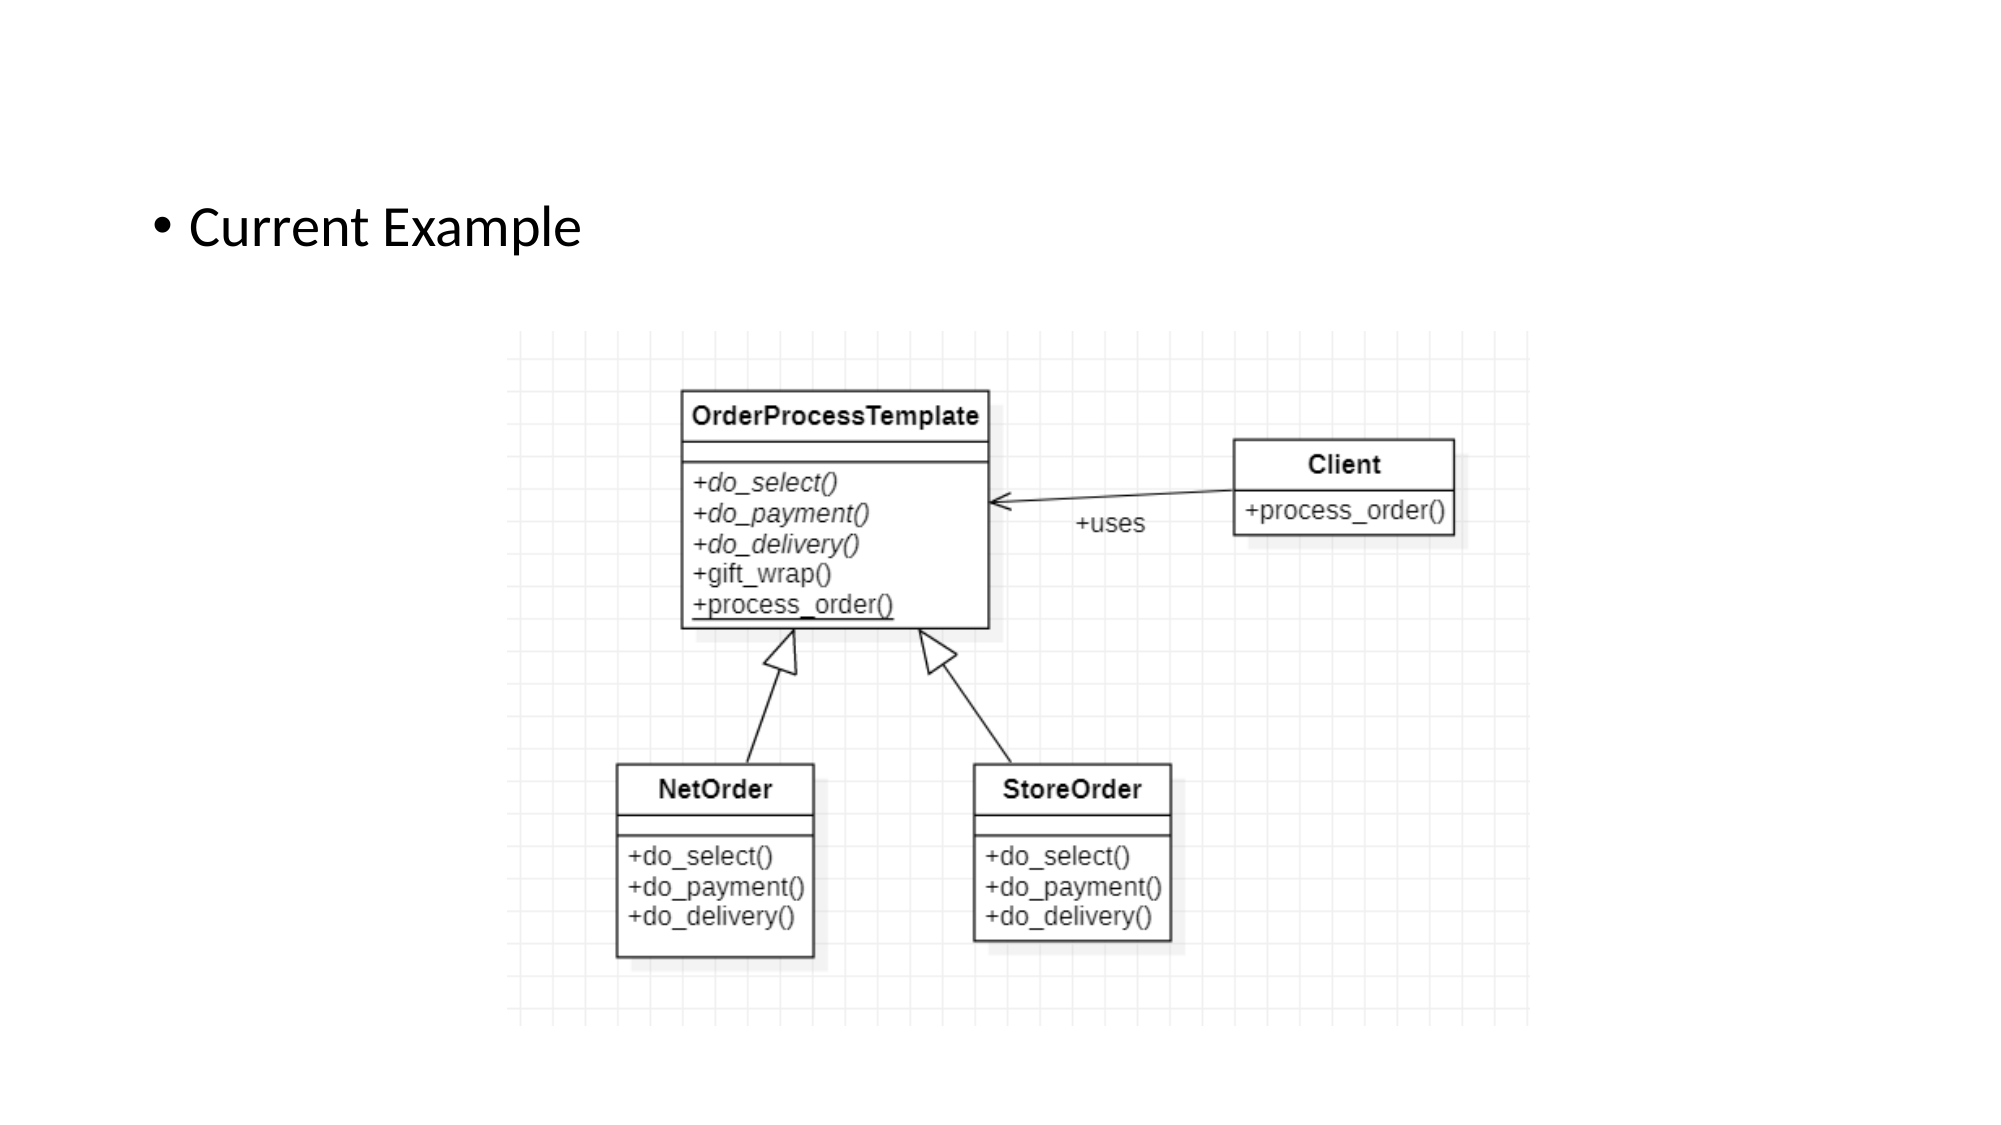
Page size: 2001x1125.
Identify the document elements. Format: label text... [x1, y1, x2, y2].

list Current Example [137, 188, 1863, 903]
picture [507, 331, 1530, 1026]
